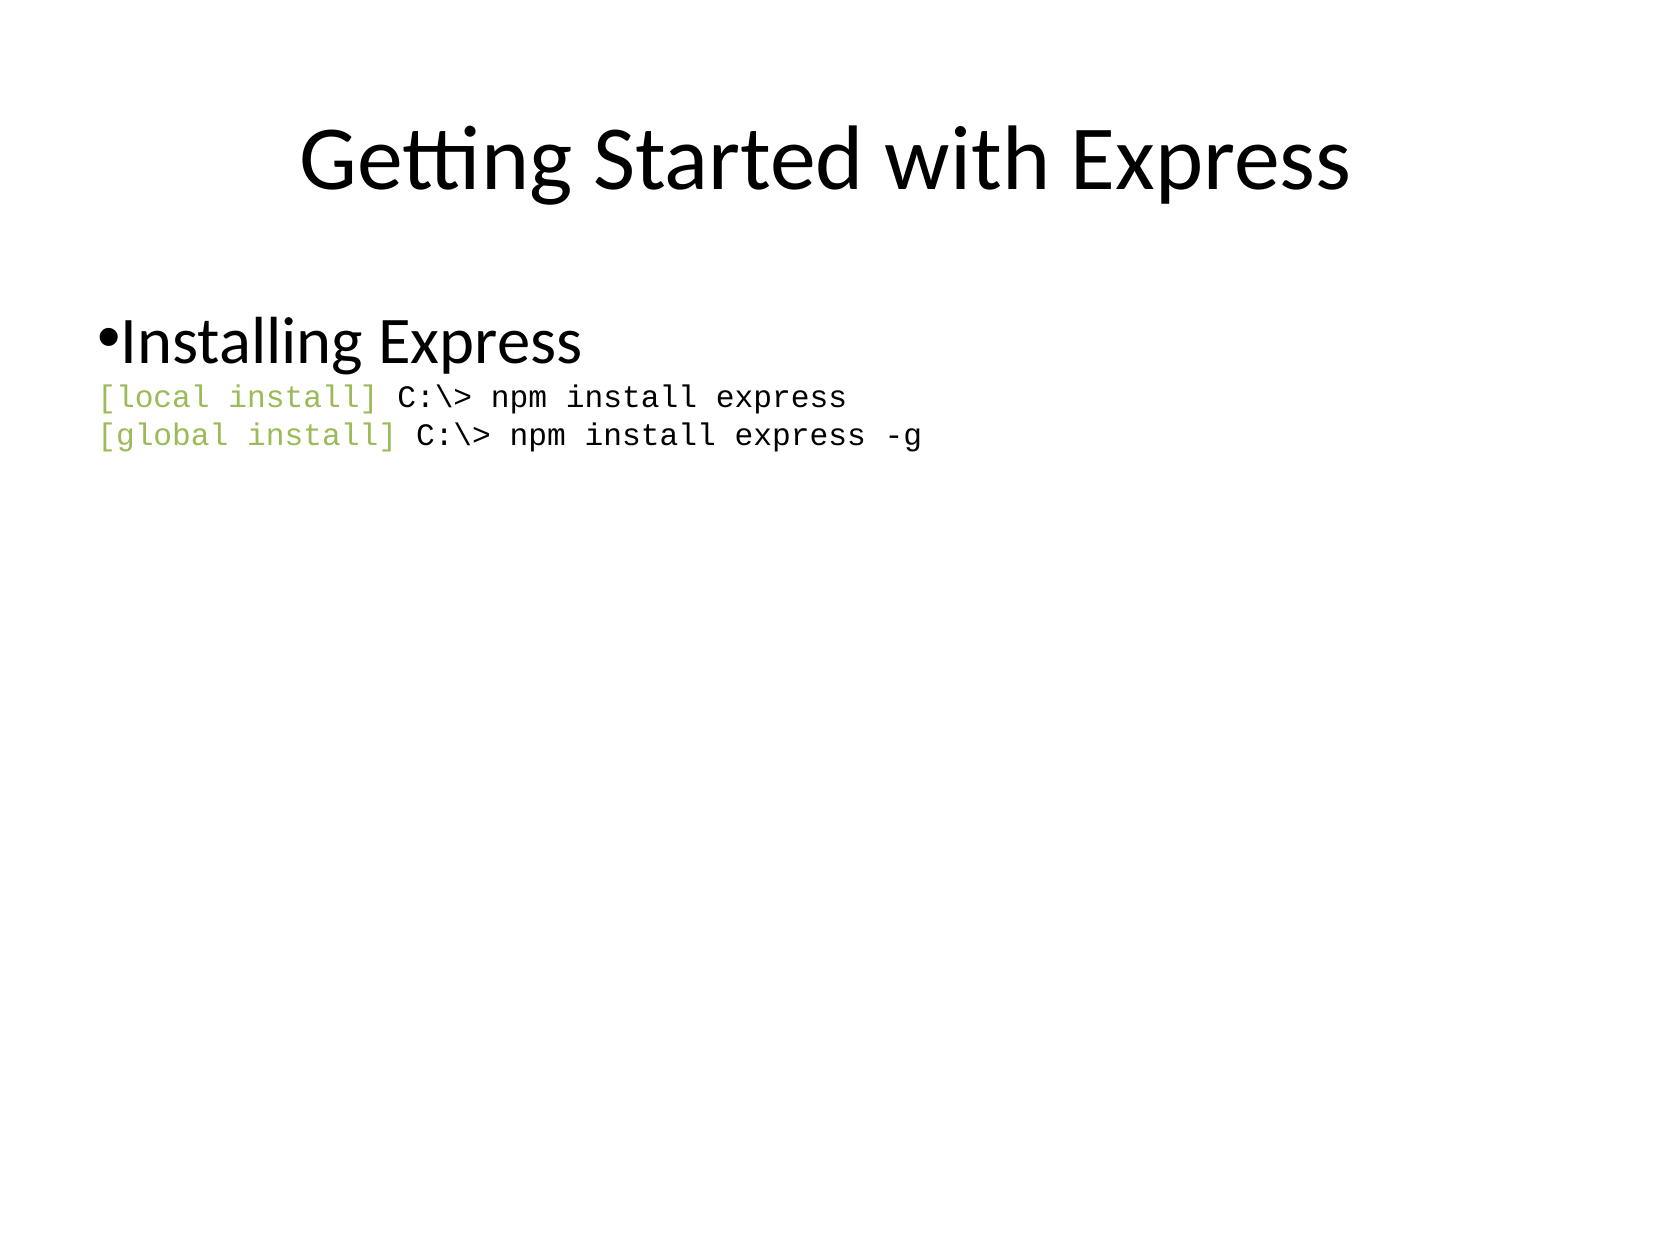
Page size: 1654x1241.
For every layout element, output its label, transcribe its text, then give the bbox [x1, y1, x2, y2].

text_box Installing Express [local install] C:\> npm install express [global install] C:\> npm install express -g [82, 289, 1571, 1108]
text_box Getting Started with Express [82, 49, 1571, 256]
